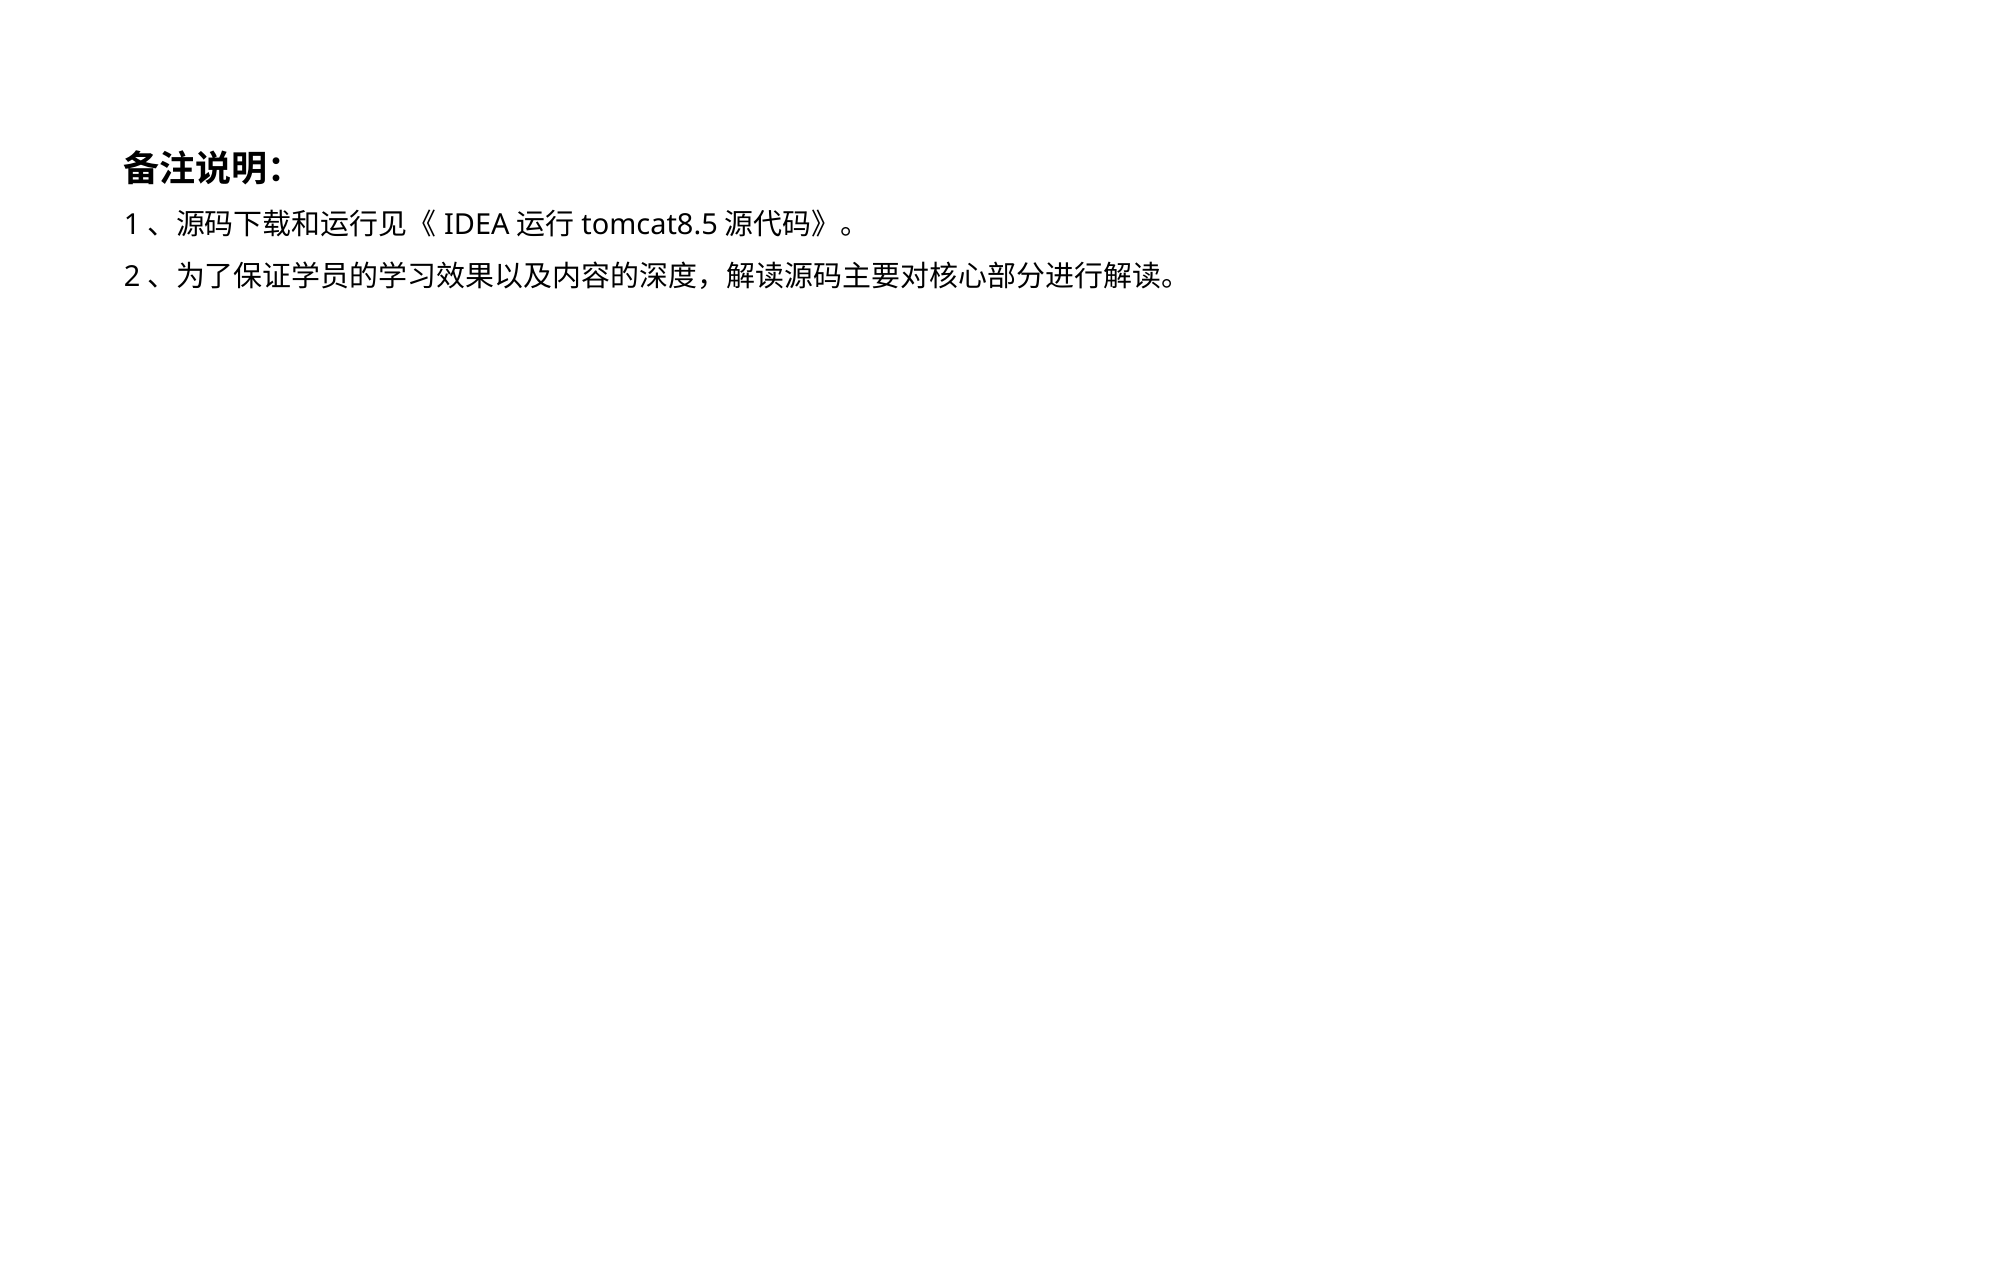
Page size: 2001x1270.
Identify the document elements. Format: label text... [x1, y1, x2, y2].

text_box 备注说明： 1、源码下载和运行见《IDEA运行tomcat8.5源代码》。 2、为了保证学员的学习效果以及内容的深度，解读源码主要对核心部分进行解读。 [109, 115, 1615, 300]
